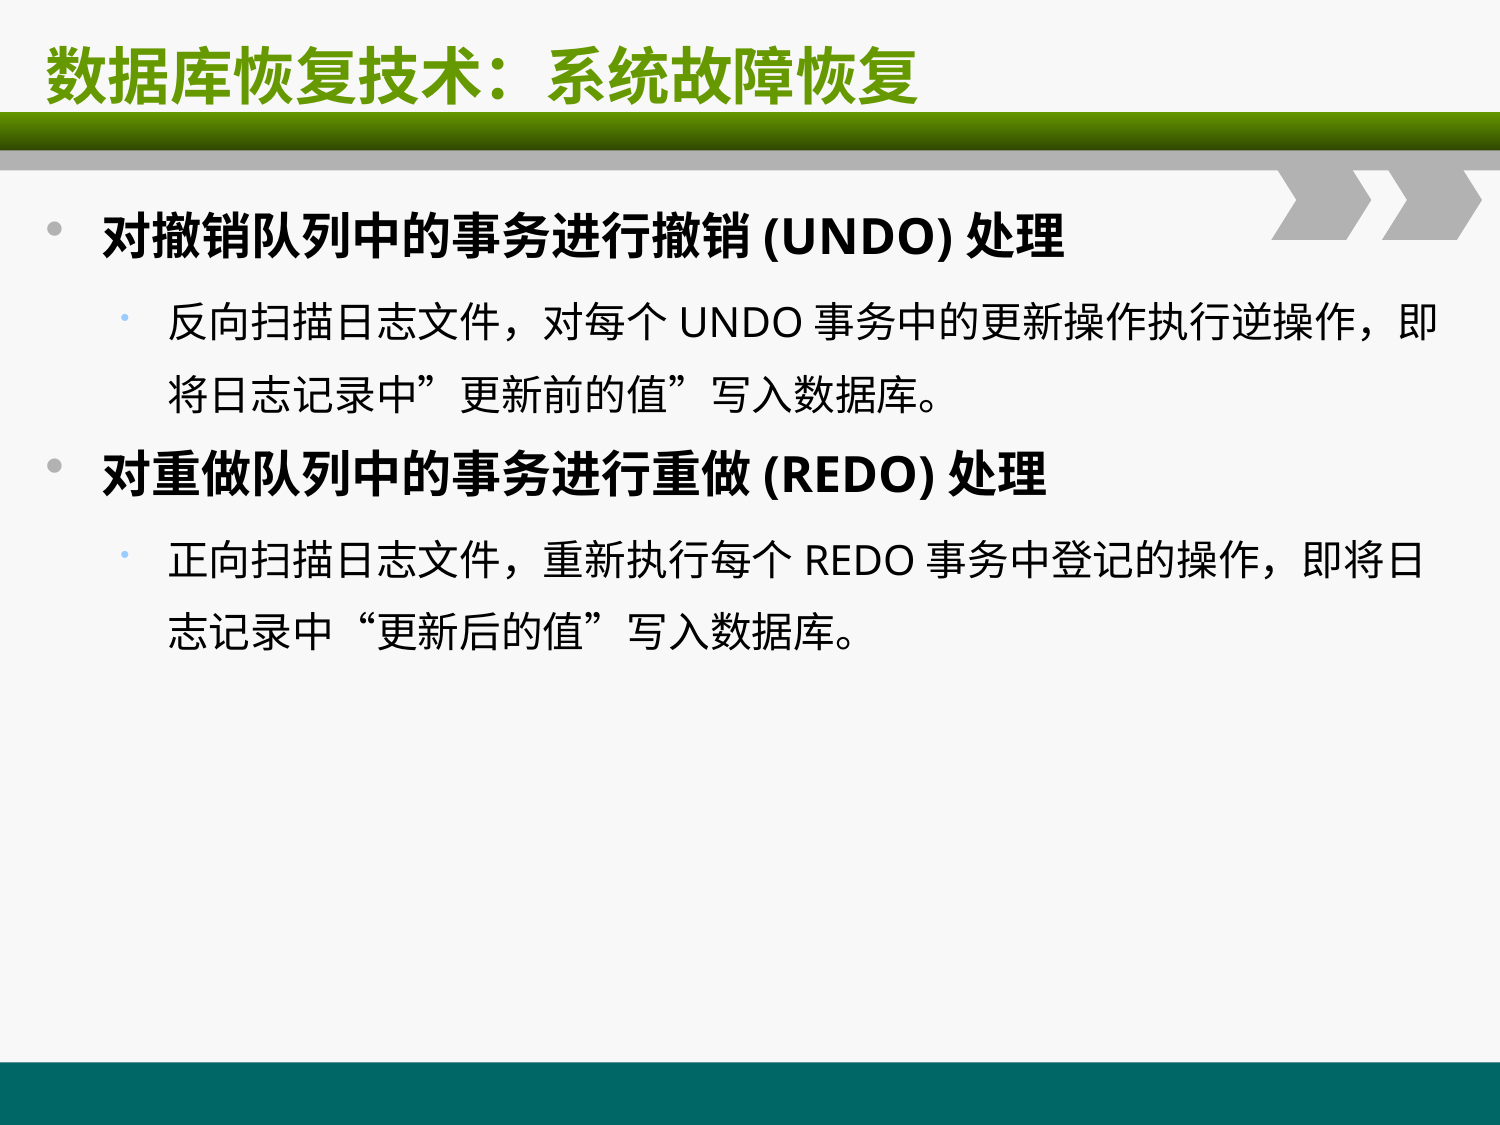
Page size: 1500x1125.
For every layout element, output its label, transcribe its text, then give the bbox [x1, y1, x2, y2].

title 数据库恢复技术：系统故障恢复 [30, 24, 1463, 125]
list 对撤销队列中的事务进行撤销(UNDO)处理 反向扫描日志文件，对每个UNDO事务中的更新操作执行逆操作，即将日志记录中”更新前的值”写入数据库。 对重做队列中的事务进行重做(REDO)处理 正向扫描日志文件，重新执行每个REDO事务中登记的操作，即将日志记录中“更新后的值”写入数据库。 [30, 184, 1463, 1047]
